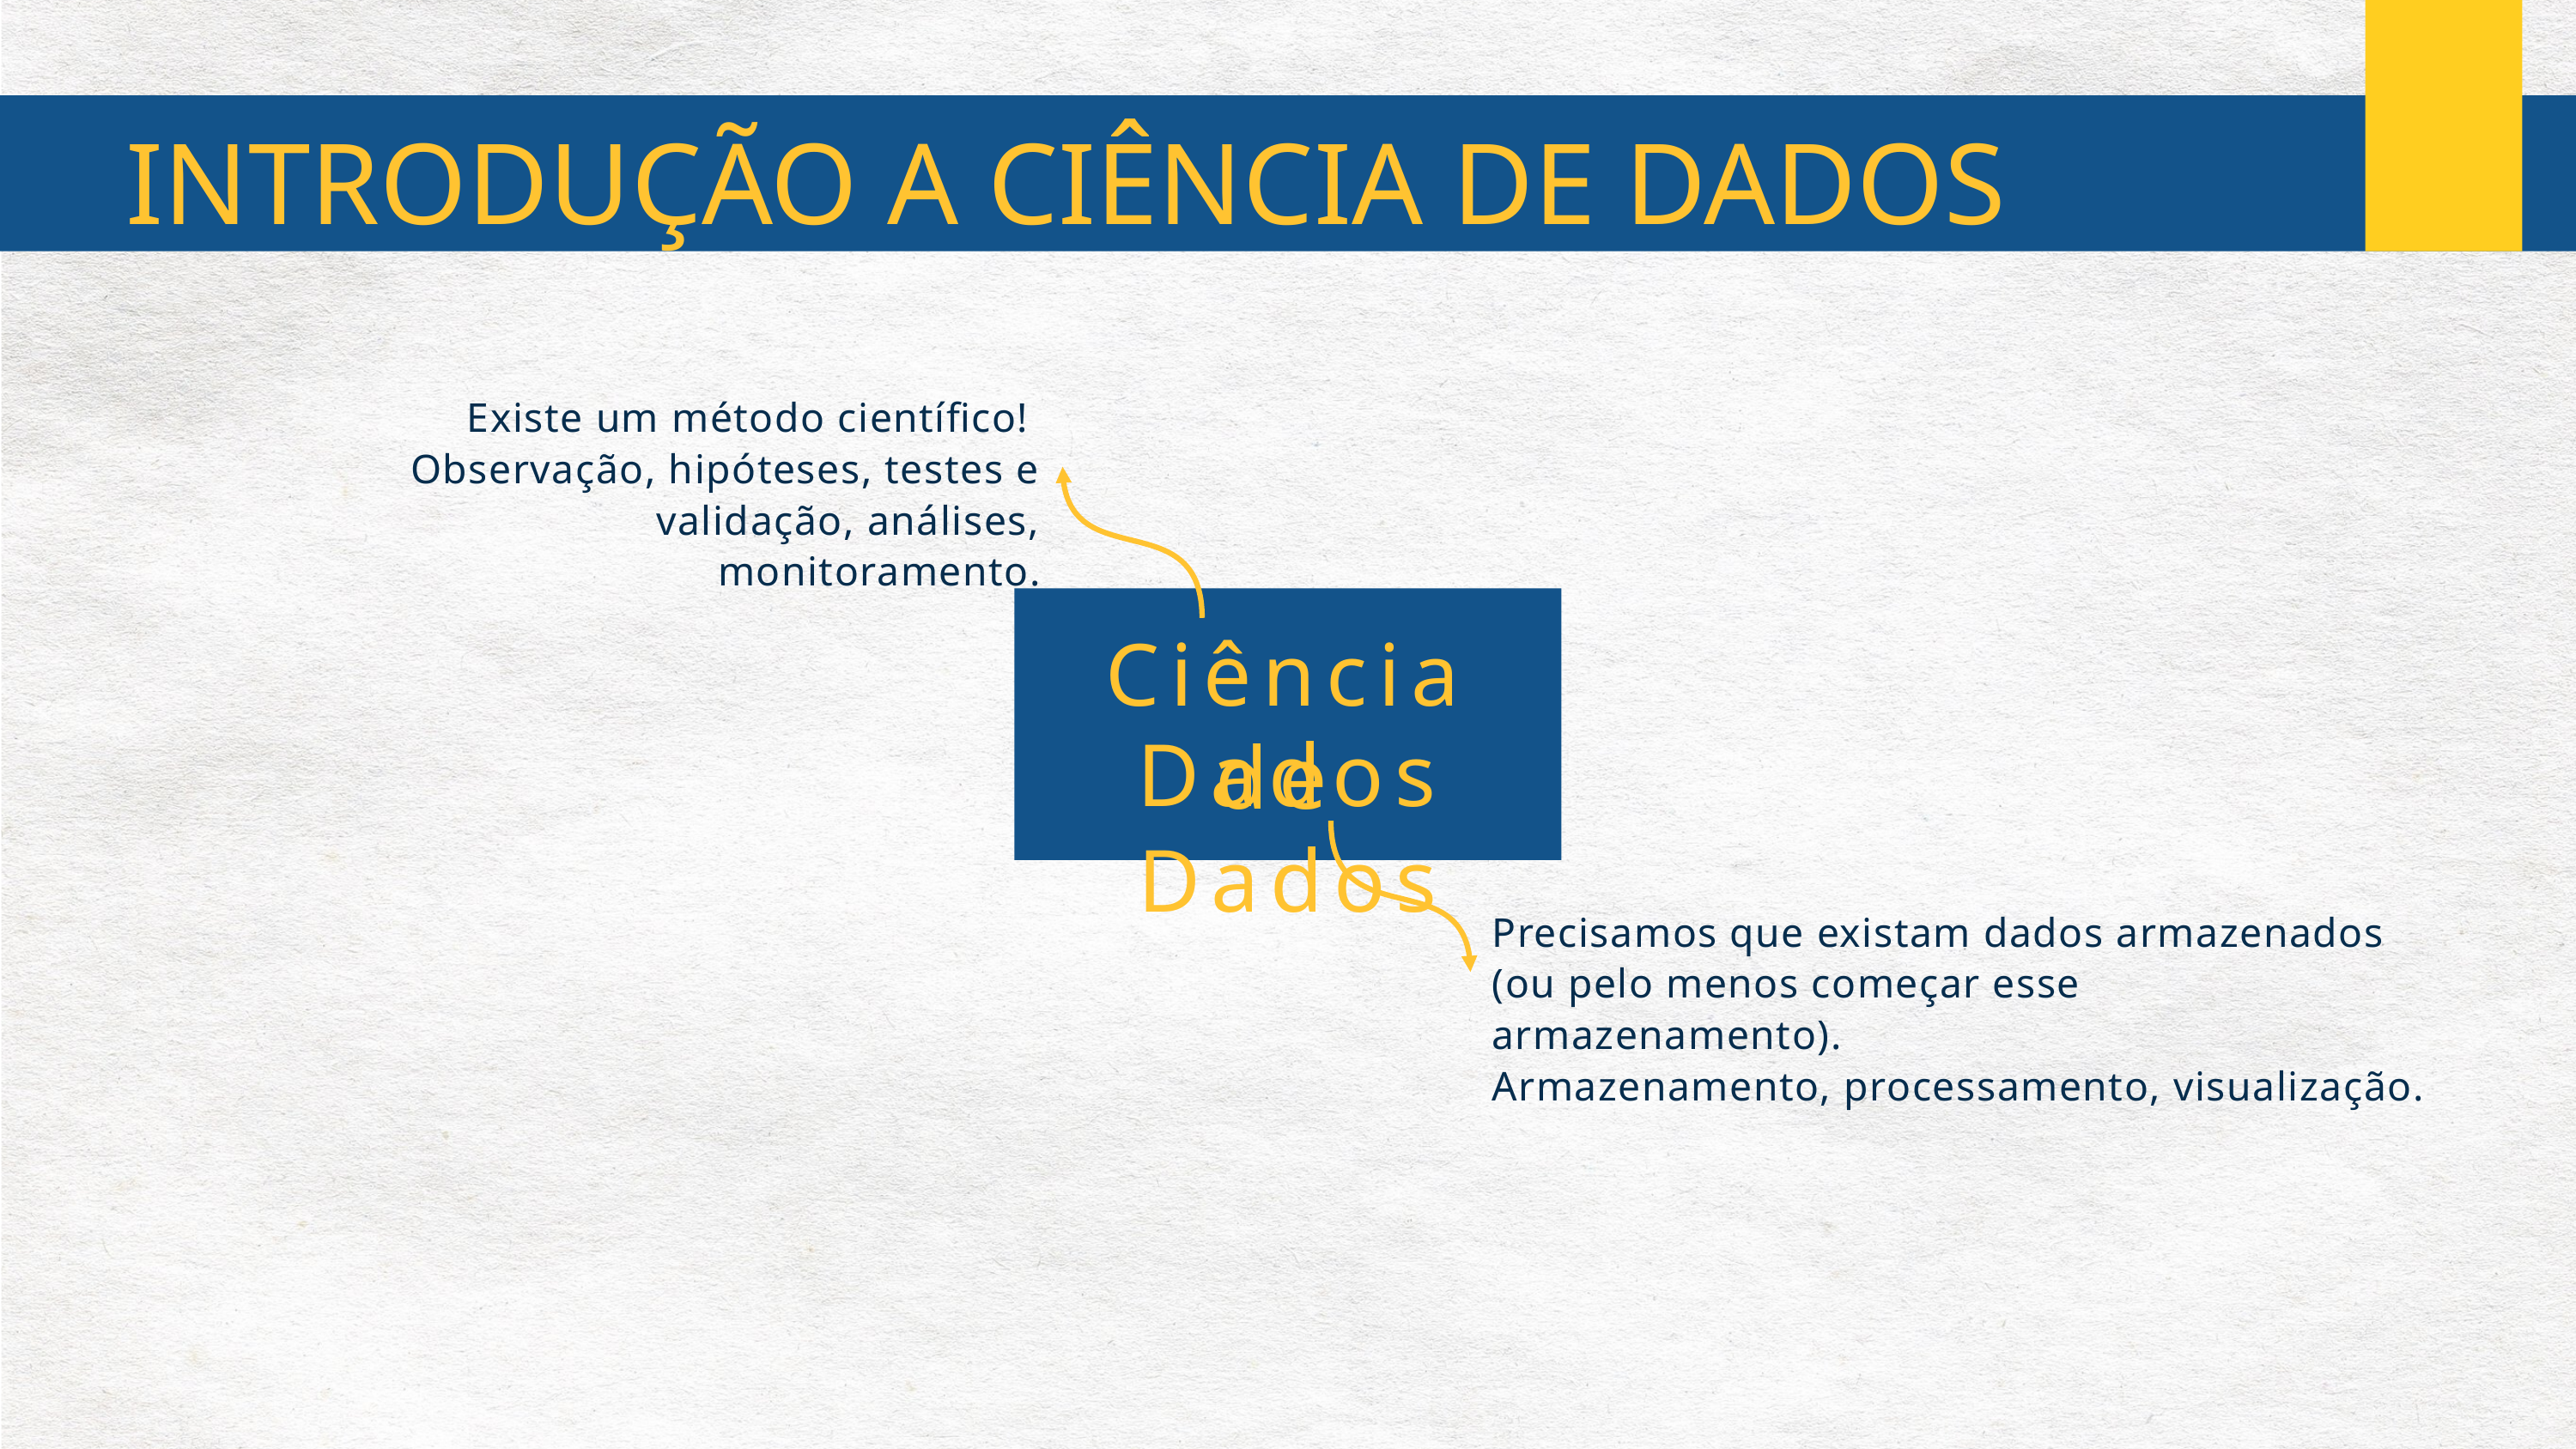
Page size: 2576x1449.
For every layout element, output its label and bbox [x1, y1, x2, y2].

text_box [1324, 826, 1477, 967]
picture [1, 0, 2576, 1449]
text_box [1056, 472, 1208, 613]
